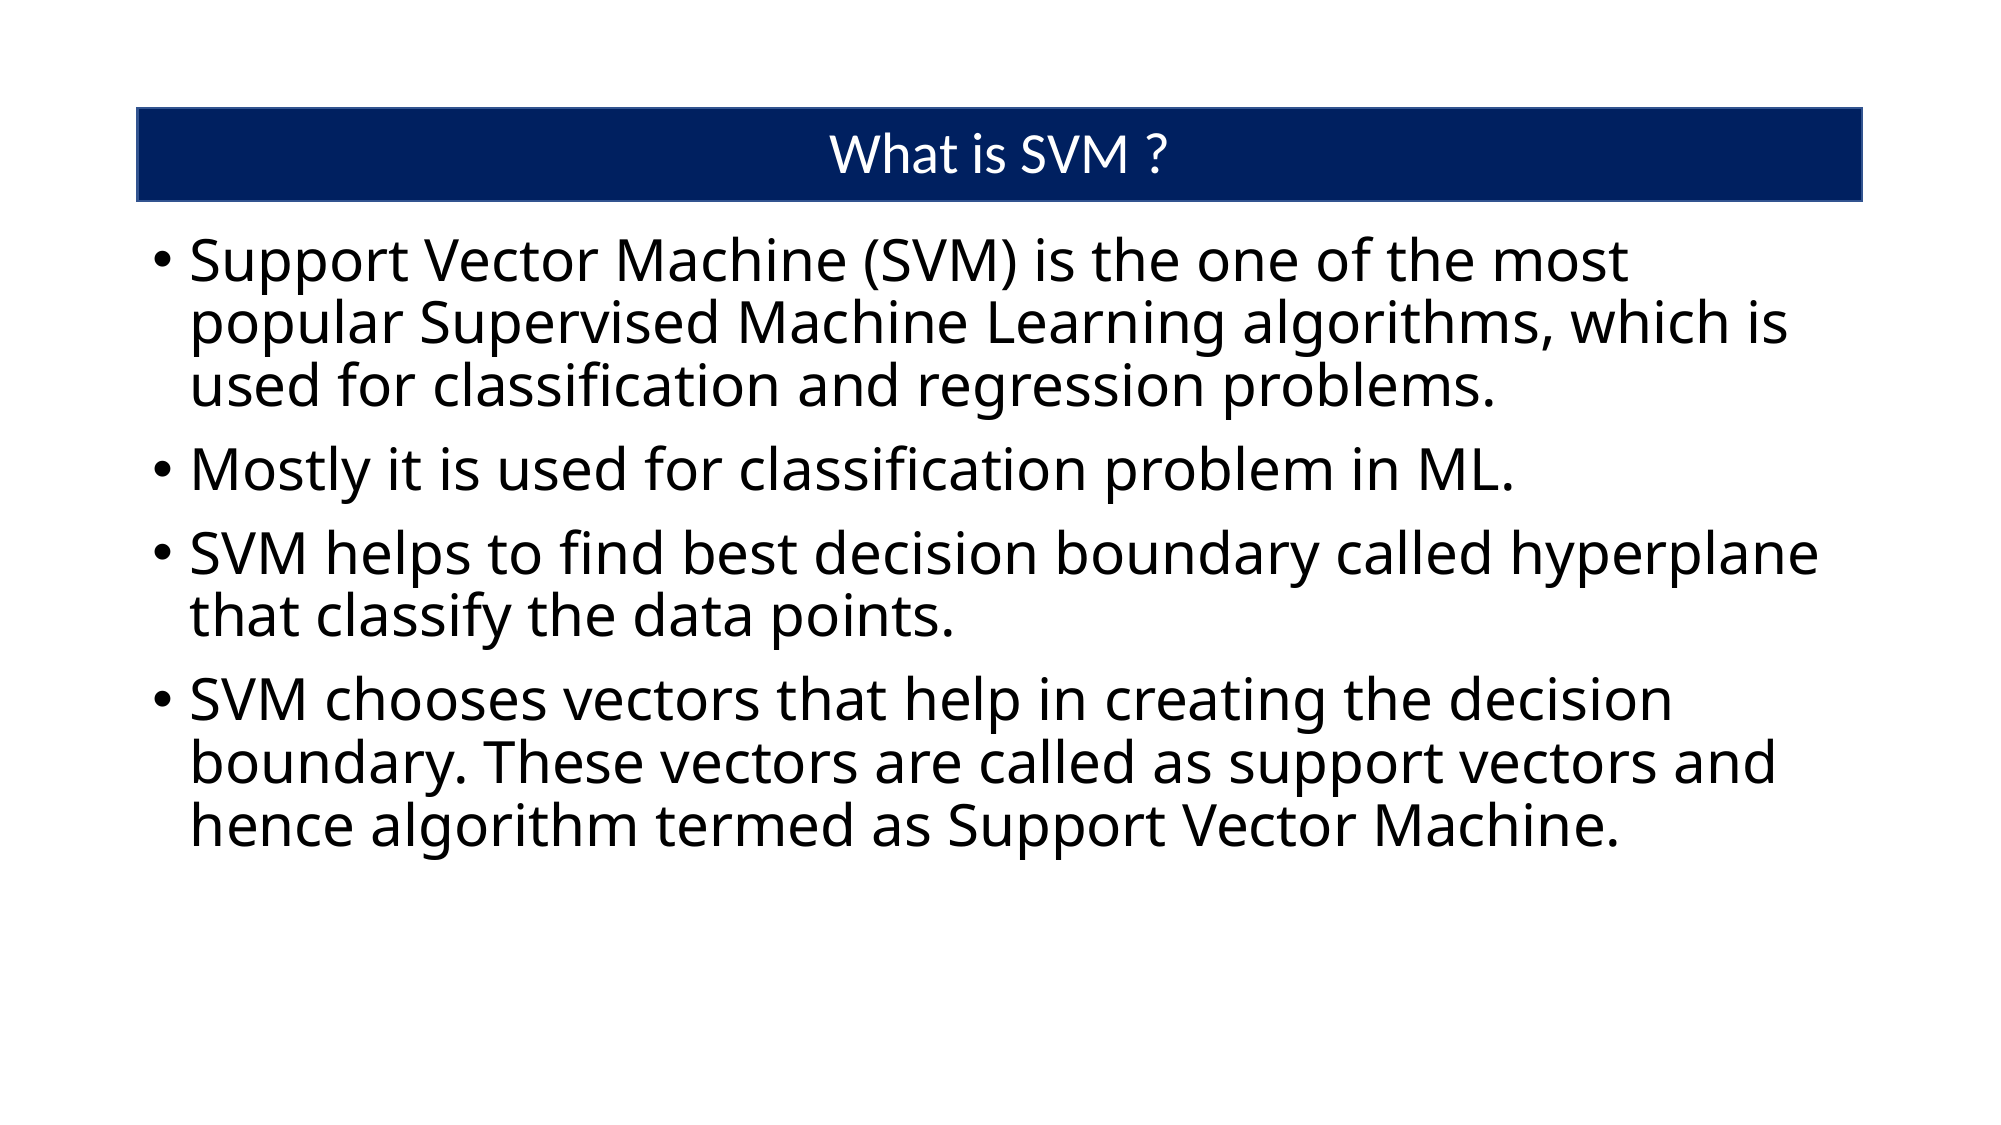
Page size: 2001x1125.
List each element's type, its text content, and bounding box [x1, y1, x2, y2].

title What is SVM ? [136, 107, 1863, 202]
list Support Vector Machine (SVM) is the one of the most popular Supervised Machine Learning algorithms, which is used for classification and regression problems. Mostly it is used for classification problem in ML. SVM helps to find best decision boundary called hyperplane that classify the data points. SVM chooses vectors that help in creating the decision boundary. These vectors are called as support vectors and hence algorithm termed as Support Vector Machine. [137, 223, 1863, 1099]
